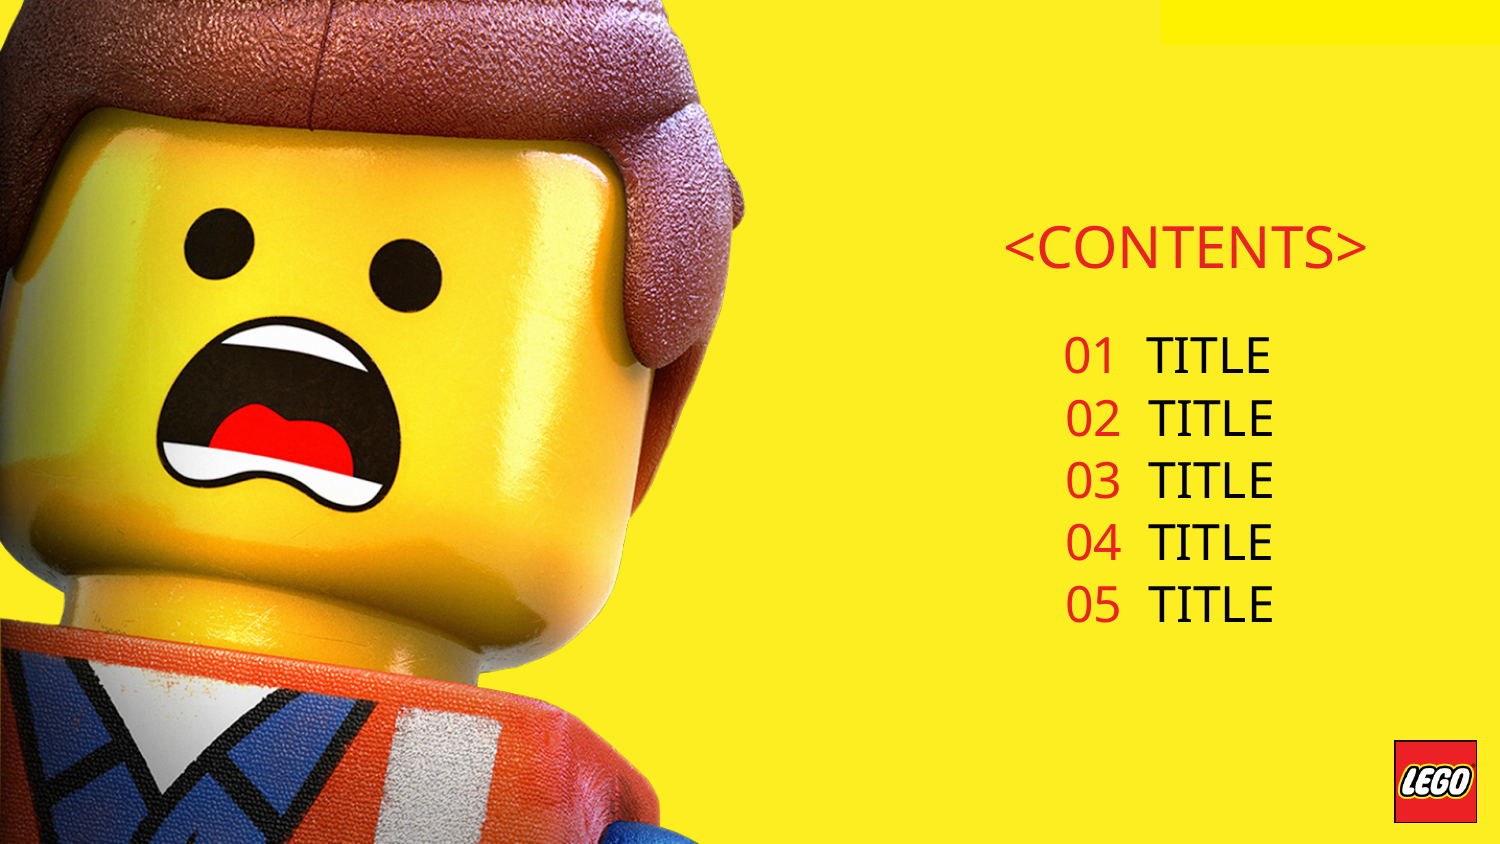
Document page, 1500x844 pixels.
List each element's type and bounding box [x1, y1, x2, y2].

picture [1394, 740, 1477, 823]
text_box [1161, 0, 1500, 45]
text_box [957, 202, 1416, 642]
picture [0, 0, 752, 844]
